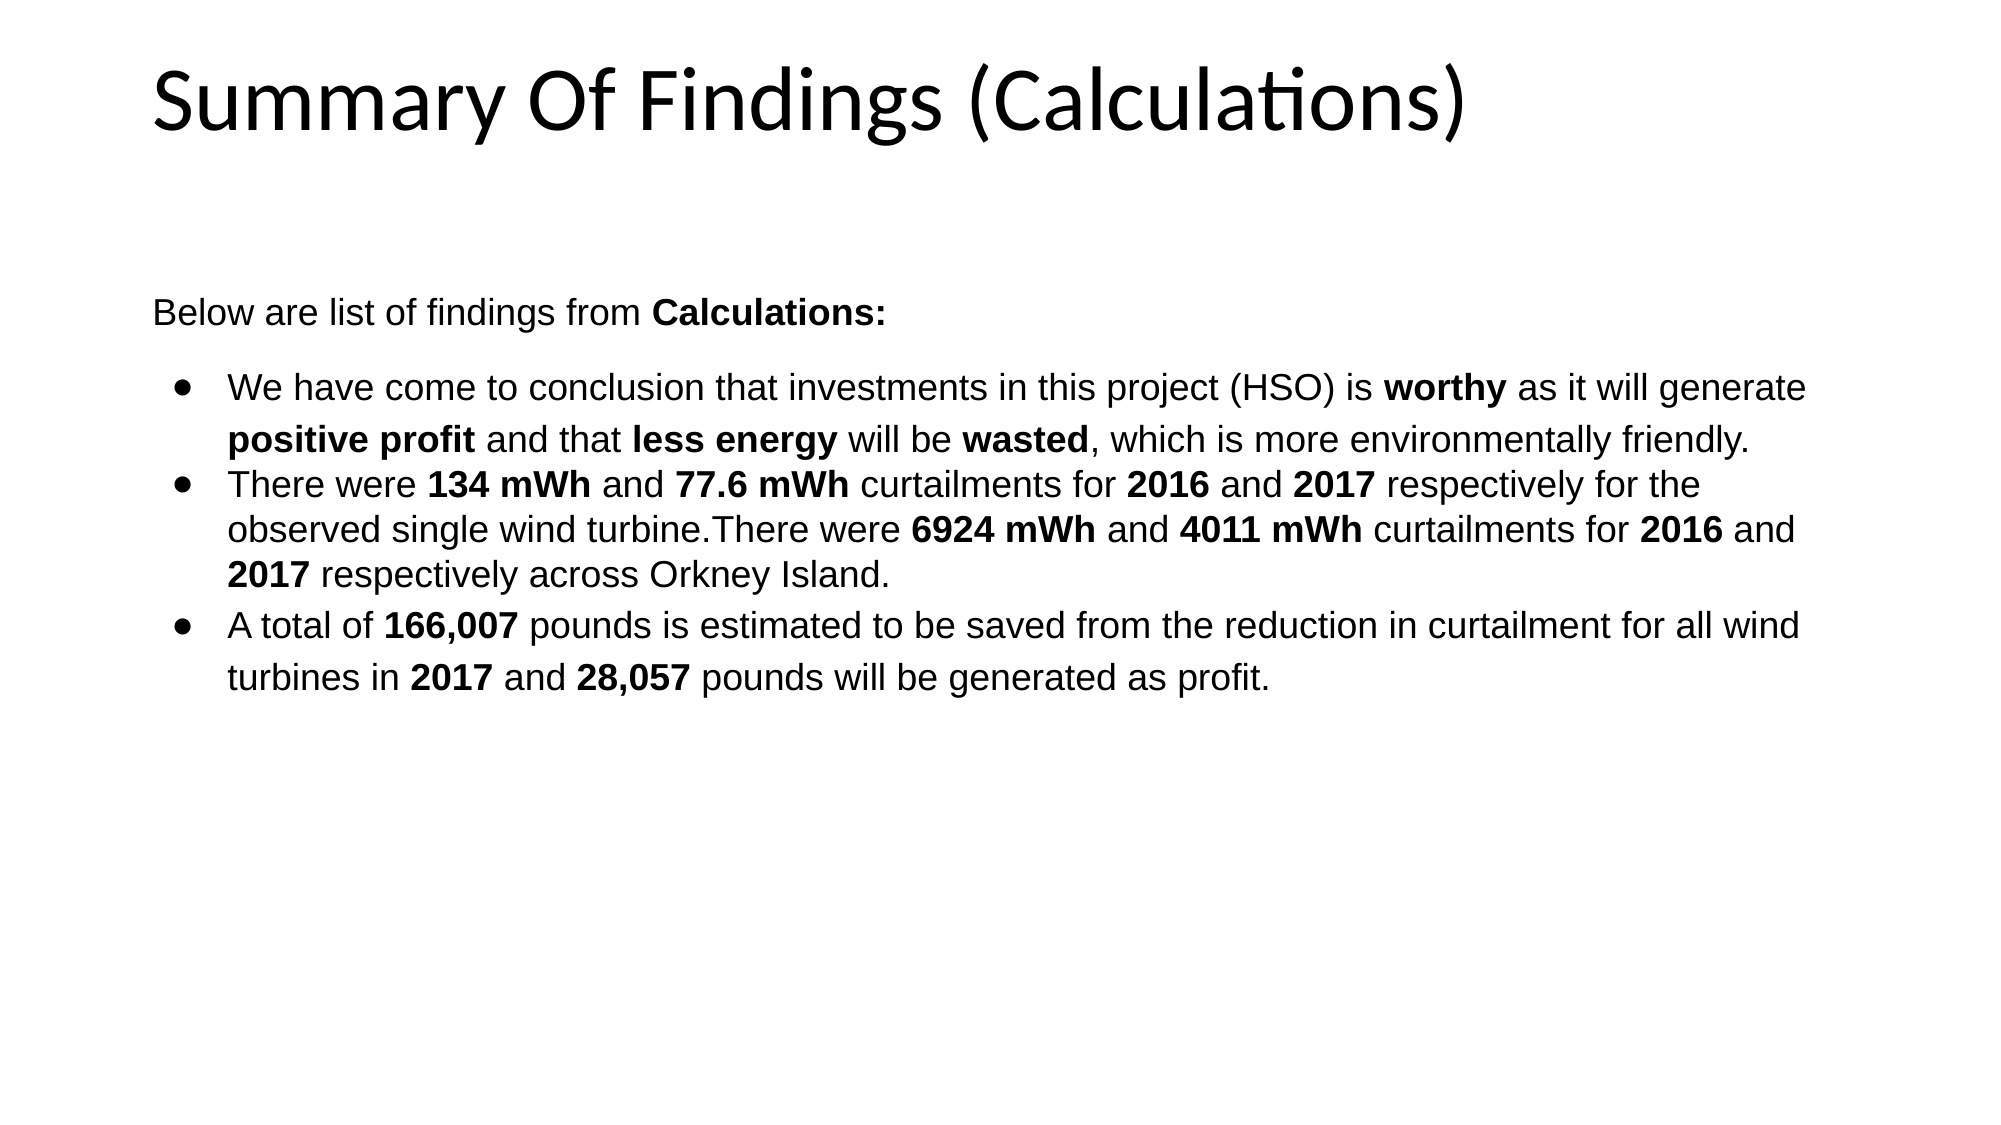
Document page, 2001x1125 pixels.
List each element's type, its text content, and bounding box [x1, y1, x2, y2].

title Summary Of Findings (Calculations) [137, 41, 1863, 162]
list Below are list of findings from Calculations: We have come to conclusion that investments in this project (HSO) is worthy as it will generate positive profit and that less energy will be wasted, which is more environmentally friendly. There were 134 mWh and 77.6 mWh curtailments for 2016 and 2017 respectively for the observed single wind turbine.There were 6924 mWh and 4011 mWh curtailments for 2016 and 2017 respectively across Orkney Island. A total of 166,007 pounds is estimated to be saved from the reduction in curtailment for all wind turbines in 2017 and 28,057 pounds will be generated as profit. [137, 274, 1863, 1014]
